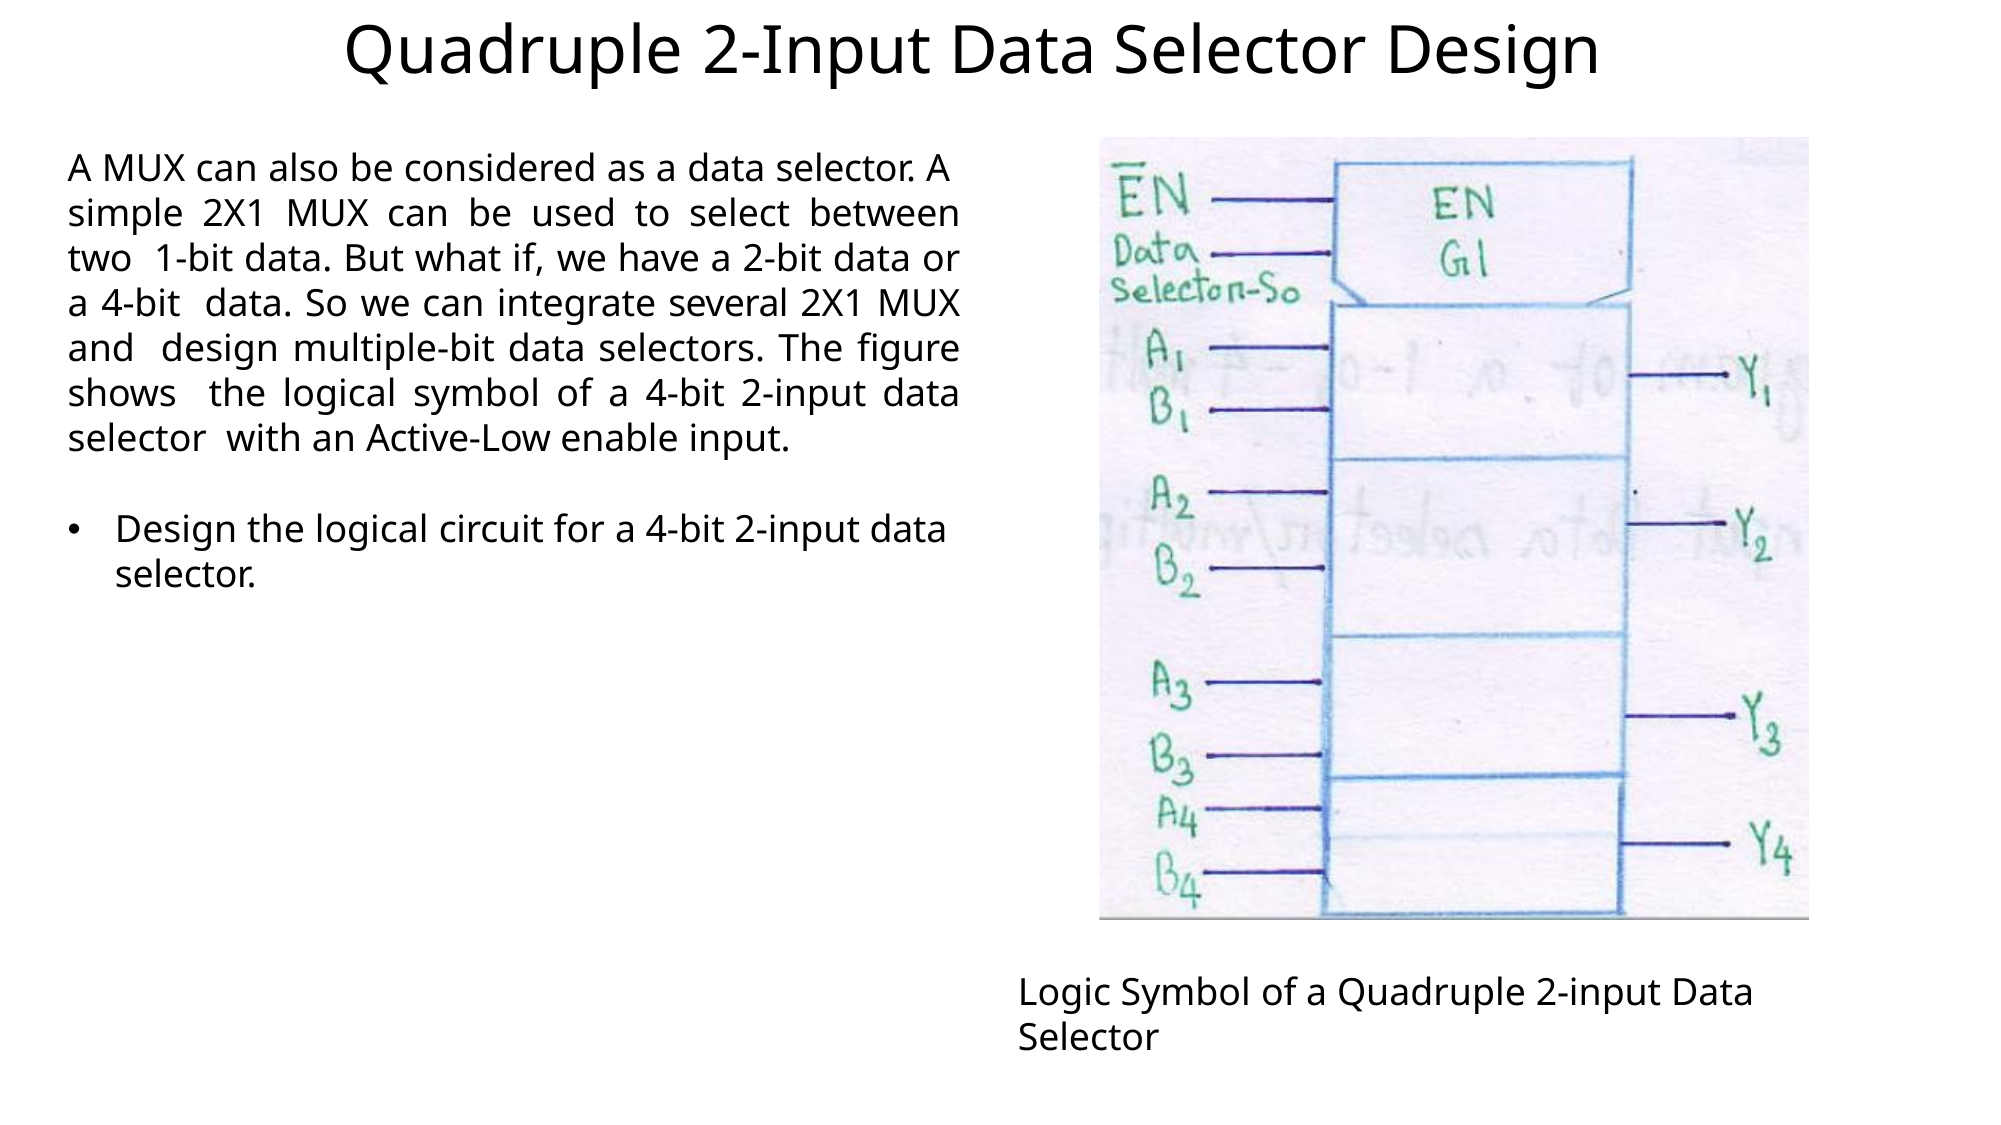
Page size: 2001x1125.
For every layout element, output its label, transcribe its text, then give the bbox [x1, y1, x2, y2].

title Quadruple 2-Input Data Selector Design [341, 0, 1659, 141]
text_box Logic Symbol of a Quadruple 2-input Data Selector [1015, 965, 1893, 1058]
text_box [1099, 137, 1809, 920]
text_box A MUX can also be considered as a data selector. A simple 2X1 MUX can be used to select between two 1-bit data. But what if, we have a 2-bit data or a 4-bit data. So we can integrate several 2X1 MUX and design multiple-bit data selectors. The figure shows the logical symbol of a 4-bit 2-input data selector with an Active-Low enable input. Design the logical circuit for a 4-bit 2-input data selector. [65, 141, 962, 596]
